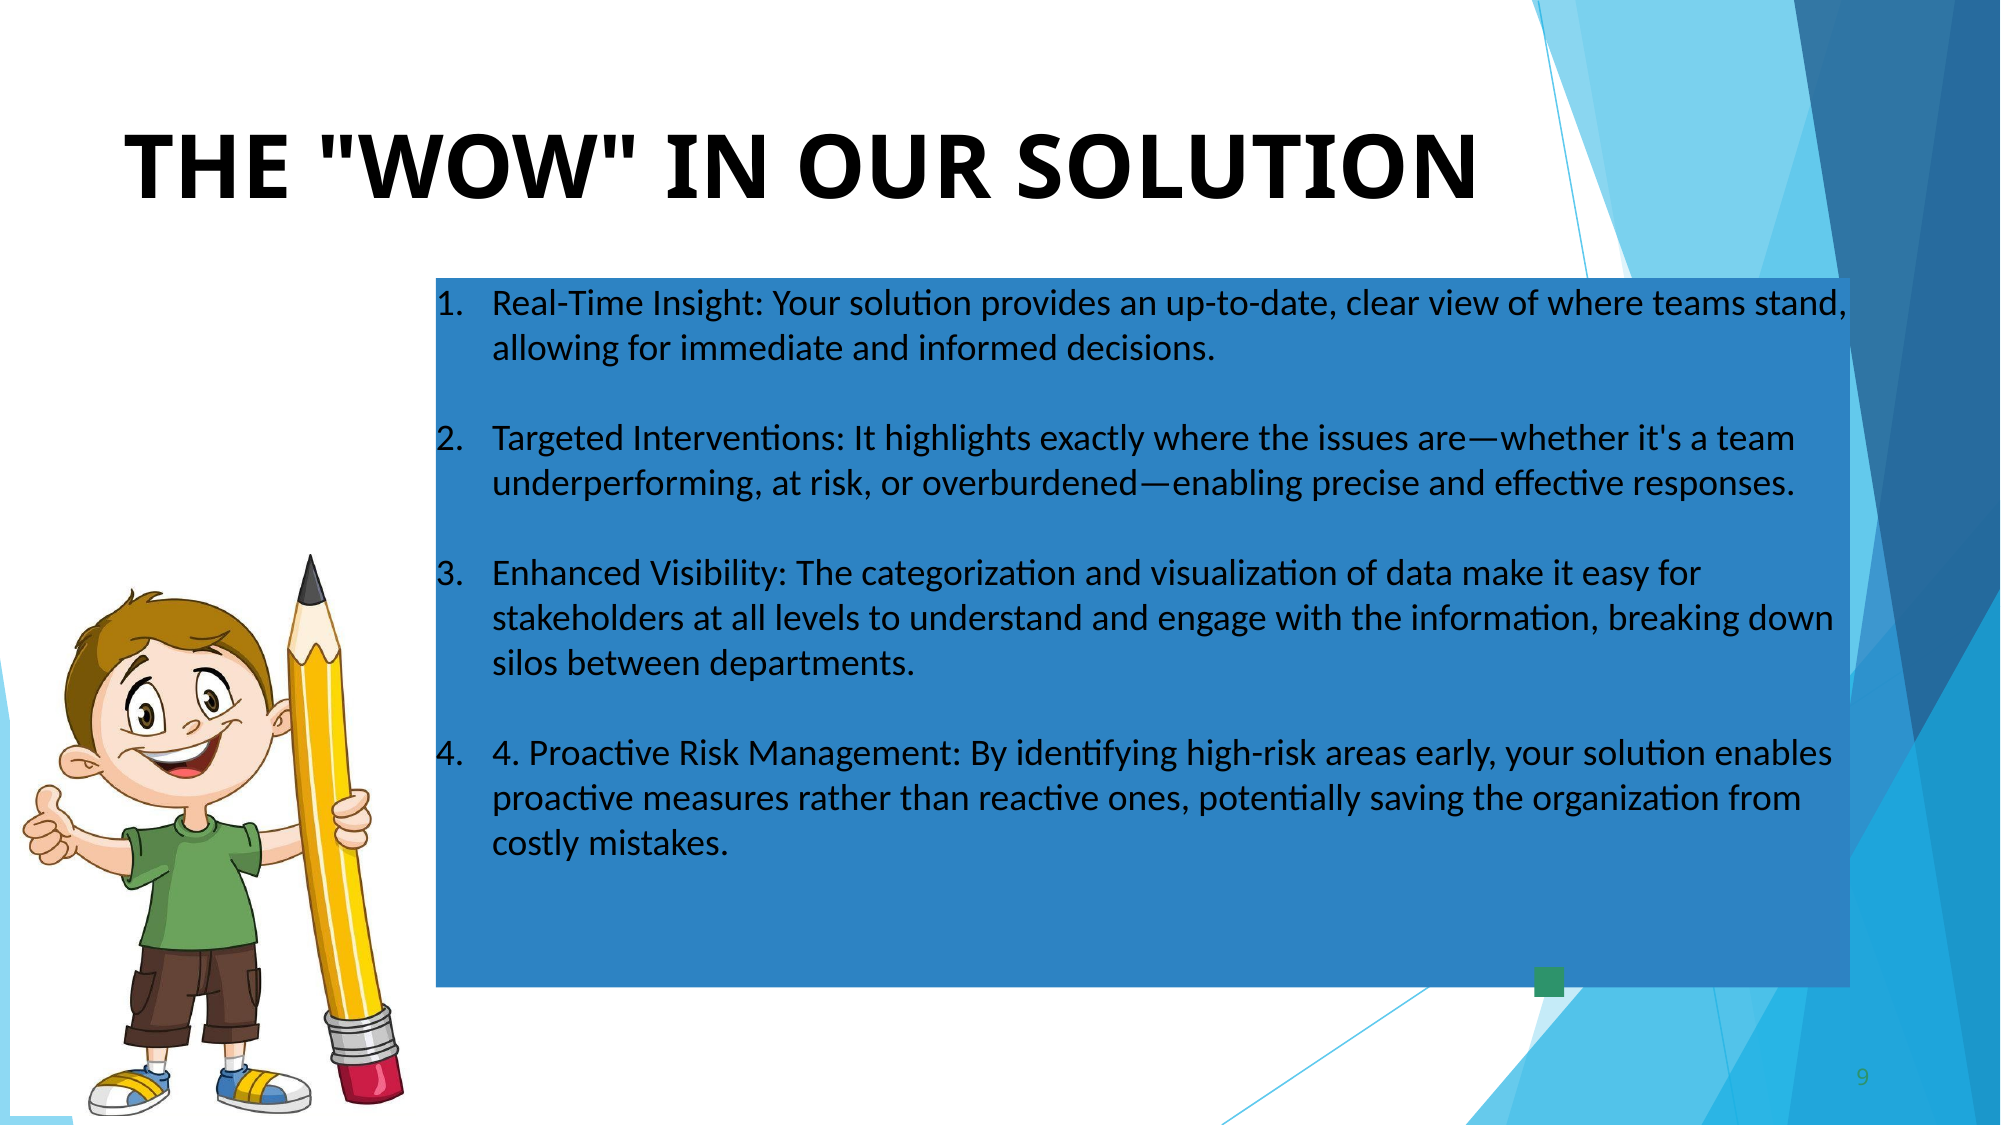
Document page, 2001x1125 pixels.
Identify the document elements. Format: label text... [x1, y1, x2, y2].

picture [10, 554, 416, 1116]
title THE "WOW" IN OUR SOLUTION [121, 107, 1513, 298]
text_box [1534, 967, 1565, 997]
text_box 9 [1849, 1061, 1888, 1095]
text_box [468, 303, 1869, 460]
text_box Real-Time Insight: Your solution provides an up-to-date, clear view of where teams stand, allowing for immediate and informed decisions. Targeted Interventions: It highlights exactly where the issues are—whether it's a team underperforming, at risk, or overburdened—enabling precise and effective responses. Enhanced Visibility: The categorization and visualization of data make it easy for stakeholders at all levels to understand and engage with the information, breaking down silos between departments. 4. Proactive Risk Management: By identifying high-risk areas early, your solution enables proactive measures rather than reactive ones, potentially saving the organization from costly mistakes. [435, 278, 1850, 988]
